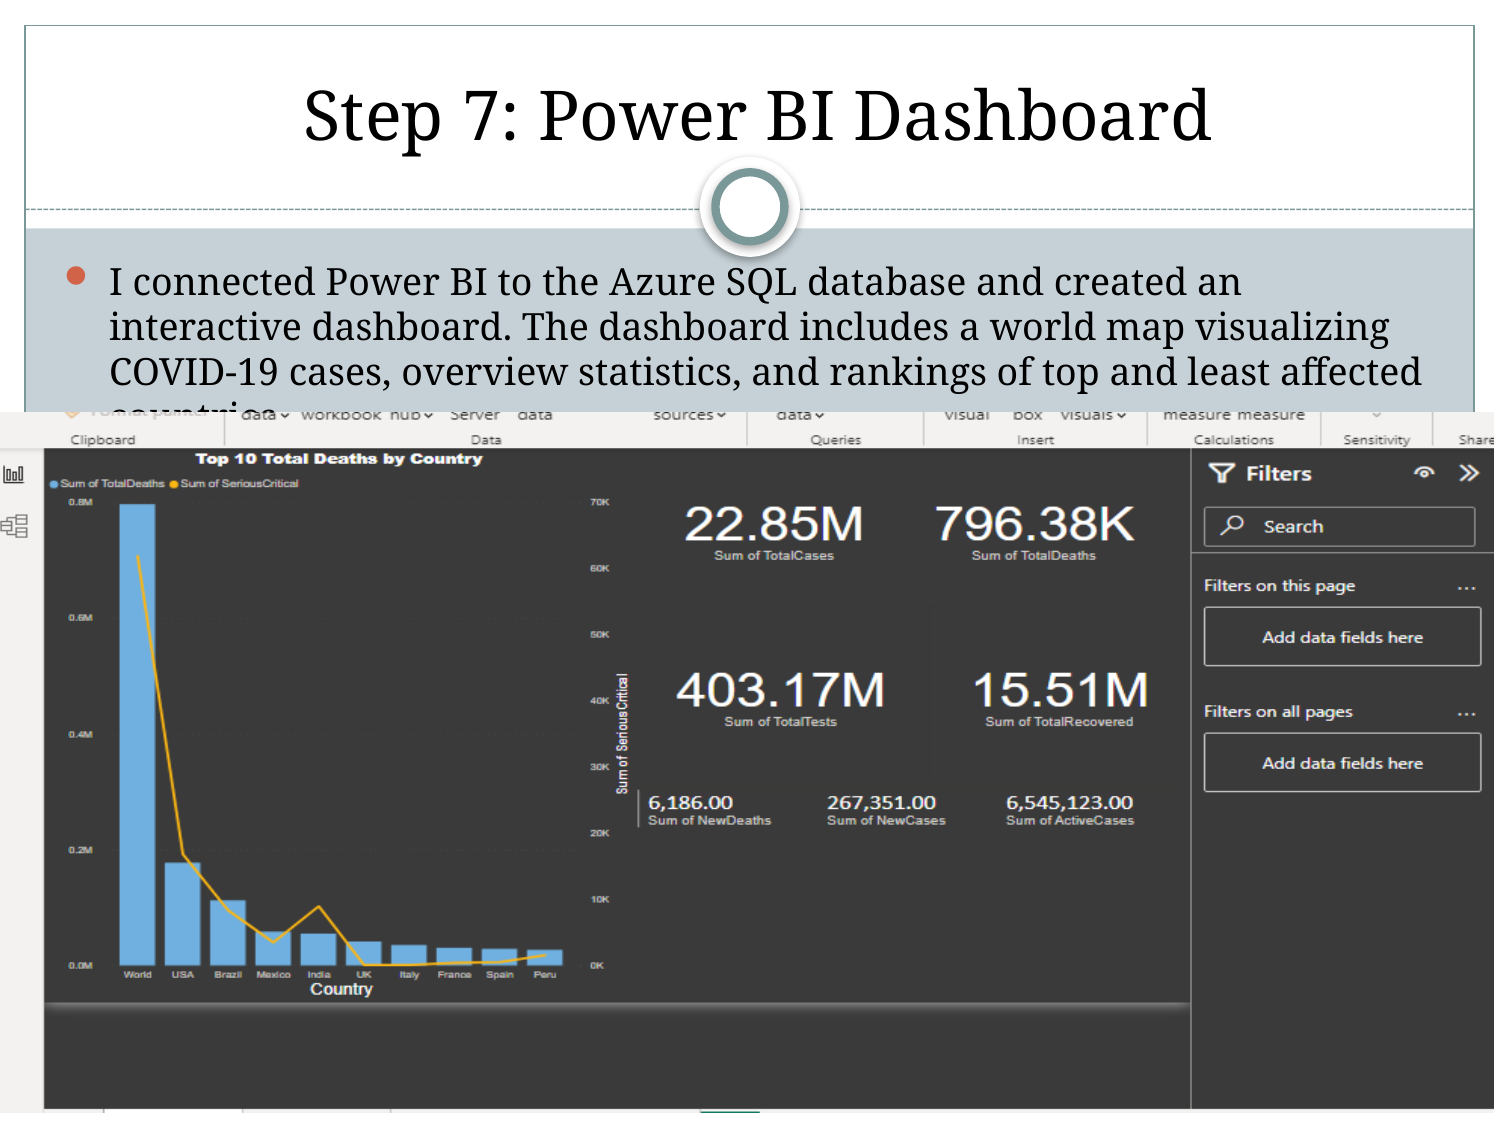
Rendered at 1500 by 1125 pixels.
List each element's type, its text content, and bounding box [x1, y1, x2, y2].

title Step 7: Power BI Dashboard [49, 37, 1450, 162]
picture [0, 412, 1494, 1113]
list I connected Power BI to the Azure SQL database and created an interactive dashboard. The dashboard includes a world map visualizing COVID-19 cases, overview statistics, and rankings of top and least affected countries. [49, 250, 1445, 409]
